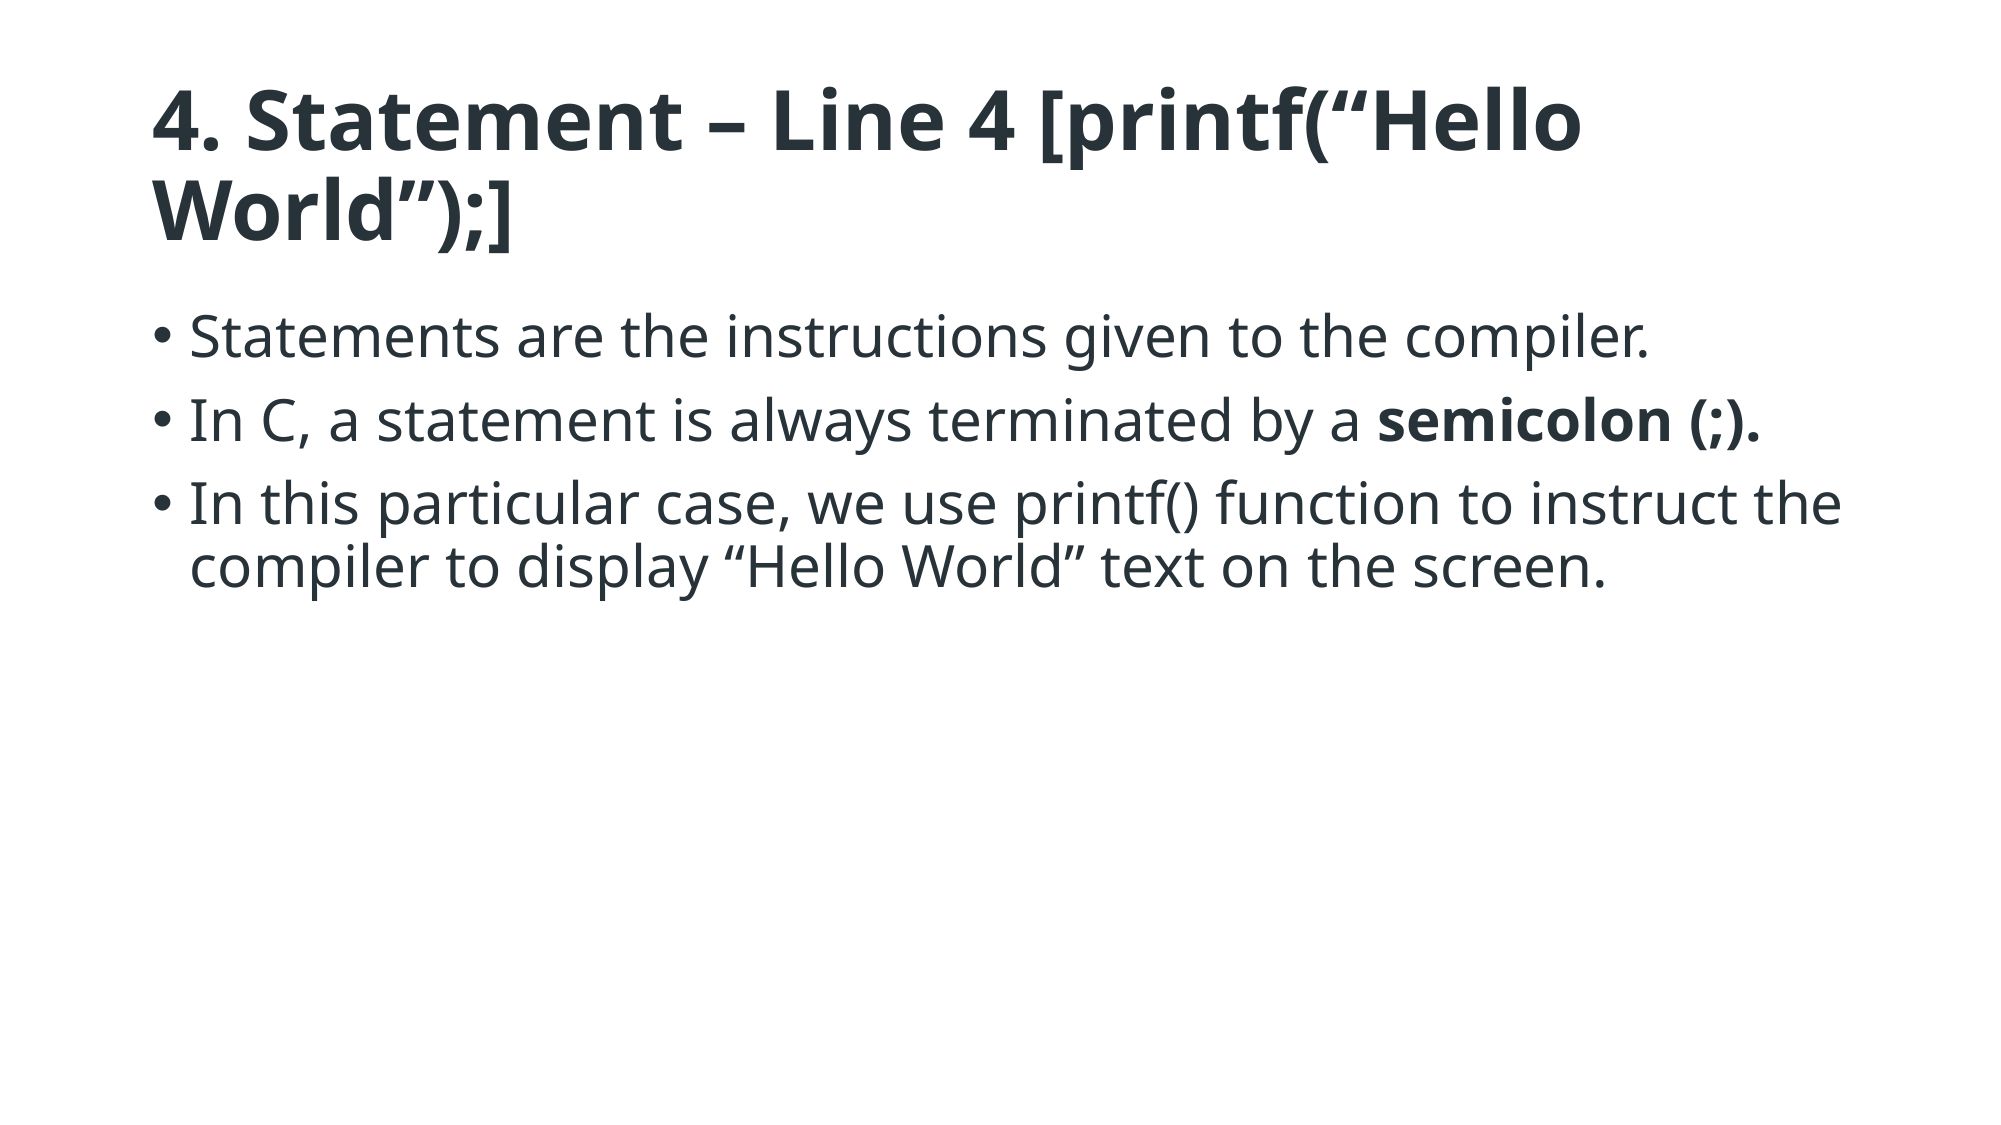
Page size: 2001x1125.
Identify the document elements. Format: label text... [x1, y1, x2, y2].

list Statements are the instructions given to the compiler. In C, a statement is always terminated by a semicolon (;). In this particular case, we use printf() function to instruct the compiler to display “Hello World” text on the screen. [137, 299, 1863, 1014]
title 4. Statement – Line 4 [printf(“Hello World”);] [137, 59, 1863, 278]
